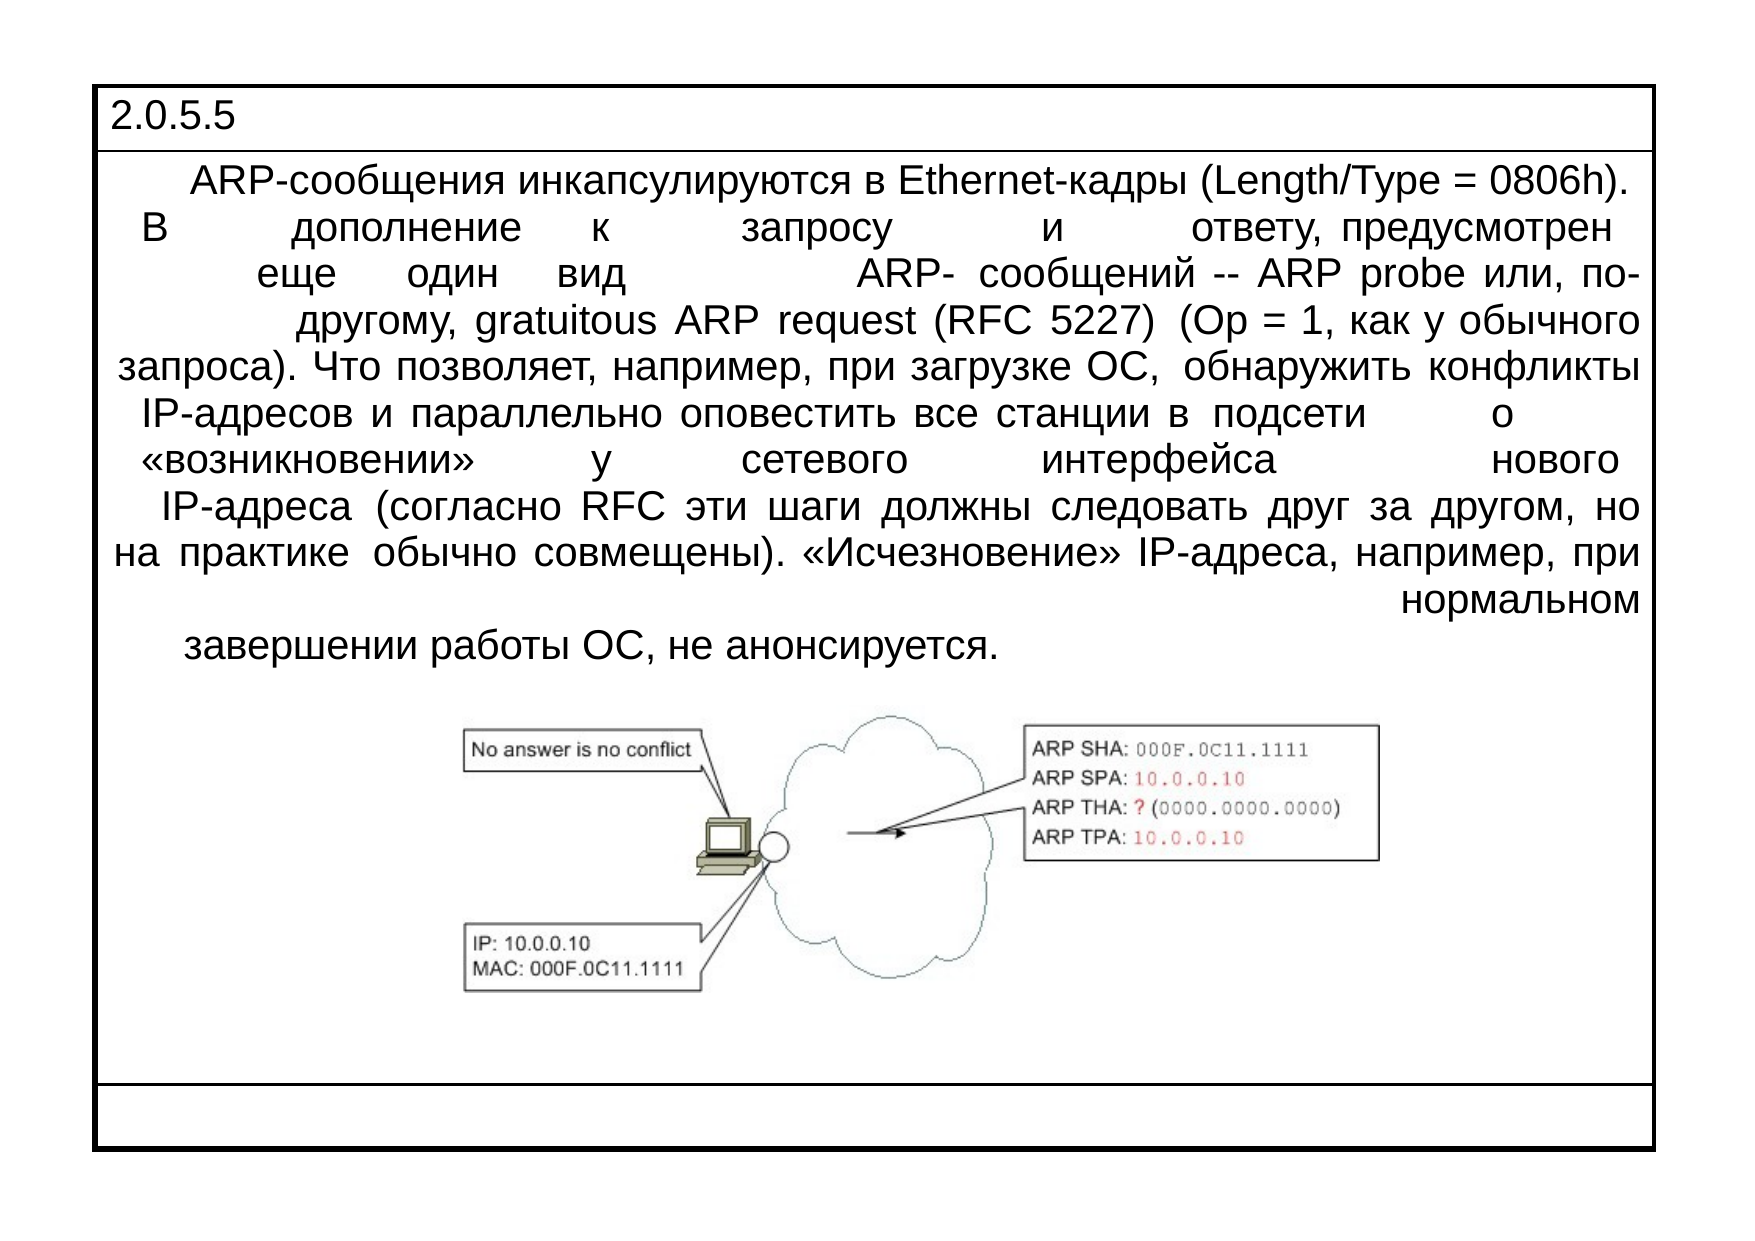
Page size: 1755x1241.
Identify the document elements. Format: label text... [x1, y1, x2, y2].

table_cell ARP-сообщения инкапсулируются в Ethernet-кадры (Length/Type = 0806h). В дополнение к запросу и ответу, предусмотрен еще один вид ARP- сообщений -- ARP probe или, по-другому, gratuitous ARP request (RFC 5227) (Op = 1, как у обычного запроса). Что позволяет, например, при загрузке ОС, обнаружить конфликты IP-адресов и параллельно оповестить все станции в подсети о «возникновении» у сетевого интерфейса нового IP-адреса (согласно RFC эти шаги должны следовать друг за другом, но на практике обычно совмещены). «Исчезновение» IP-адреса, например, при нормальном завершении работы ОС, не анонсируется. [98, 152, 1652, 1083]
picture [461, 704, 1380, 993]
table_cell [98, 1086, 1652, 1146]
table_header 2.0.5.5 [98, 88, 1652, 150]
